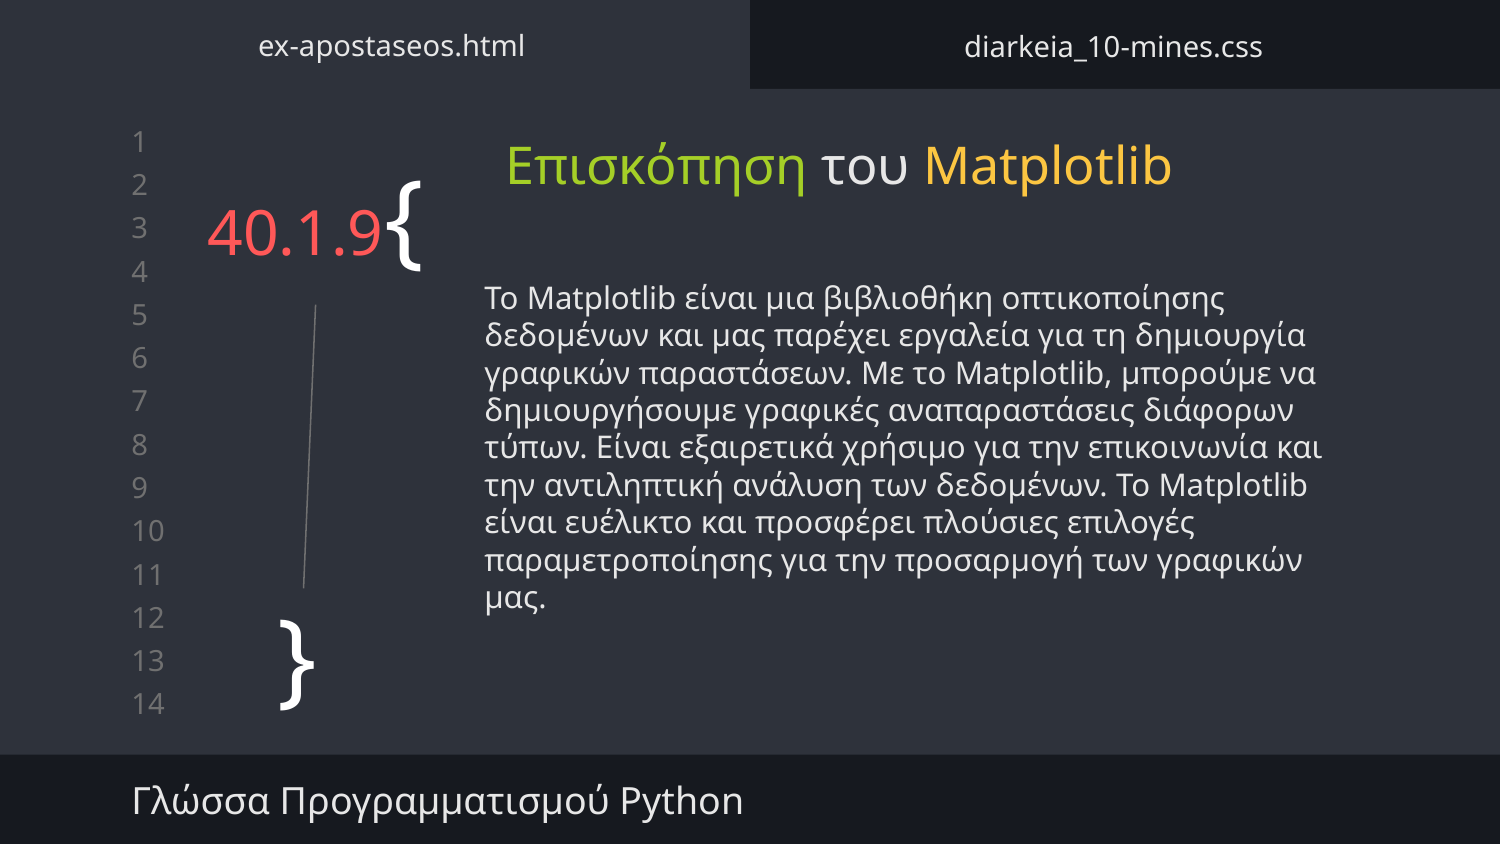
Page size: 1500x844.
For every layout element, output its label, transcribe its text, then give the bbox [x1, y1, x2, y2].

subtitle ex-apostaseos.html [16, 15, 767, 74]
title Επισκόπηση του Matplotlib [490, 119, 1461, 208]
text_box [303, 304, 316, 589]
subtitle Το Matplotlib είναι μια βιβλιοθήκη οπτικοποίησης δεδομένων και μας παρέχει εργαλεία για τη δημιουργία γραφικών παραστάσεων. Με το Matplotlib, μπορούμε να δημιουργήσουμε γραφικές αναπαραστάσεις διάφορων τύπων. Είναι εξαιρετικά χρήσιμο για την επικοινωνία και την αντιληπτική ανάλυση των δεδομένων. Το Matplotlib είναι ευέλικτο και προσφέρει πλούσιες επιλογές παραμετροποίησης για την προσαρμογή των γραφικών μας. [469, 382, 1378, 511]
subtitle diarkeia_10-mines.css [738, 16, 1489, 75]
text_box } [262, 588, 346, 717]
title 40.1.9{ [161, 123, 470, 305]
subtitle Γλώσσα Προγραμματισμού Python [116, 770, 915, 829]
